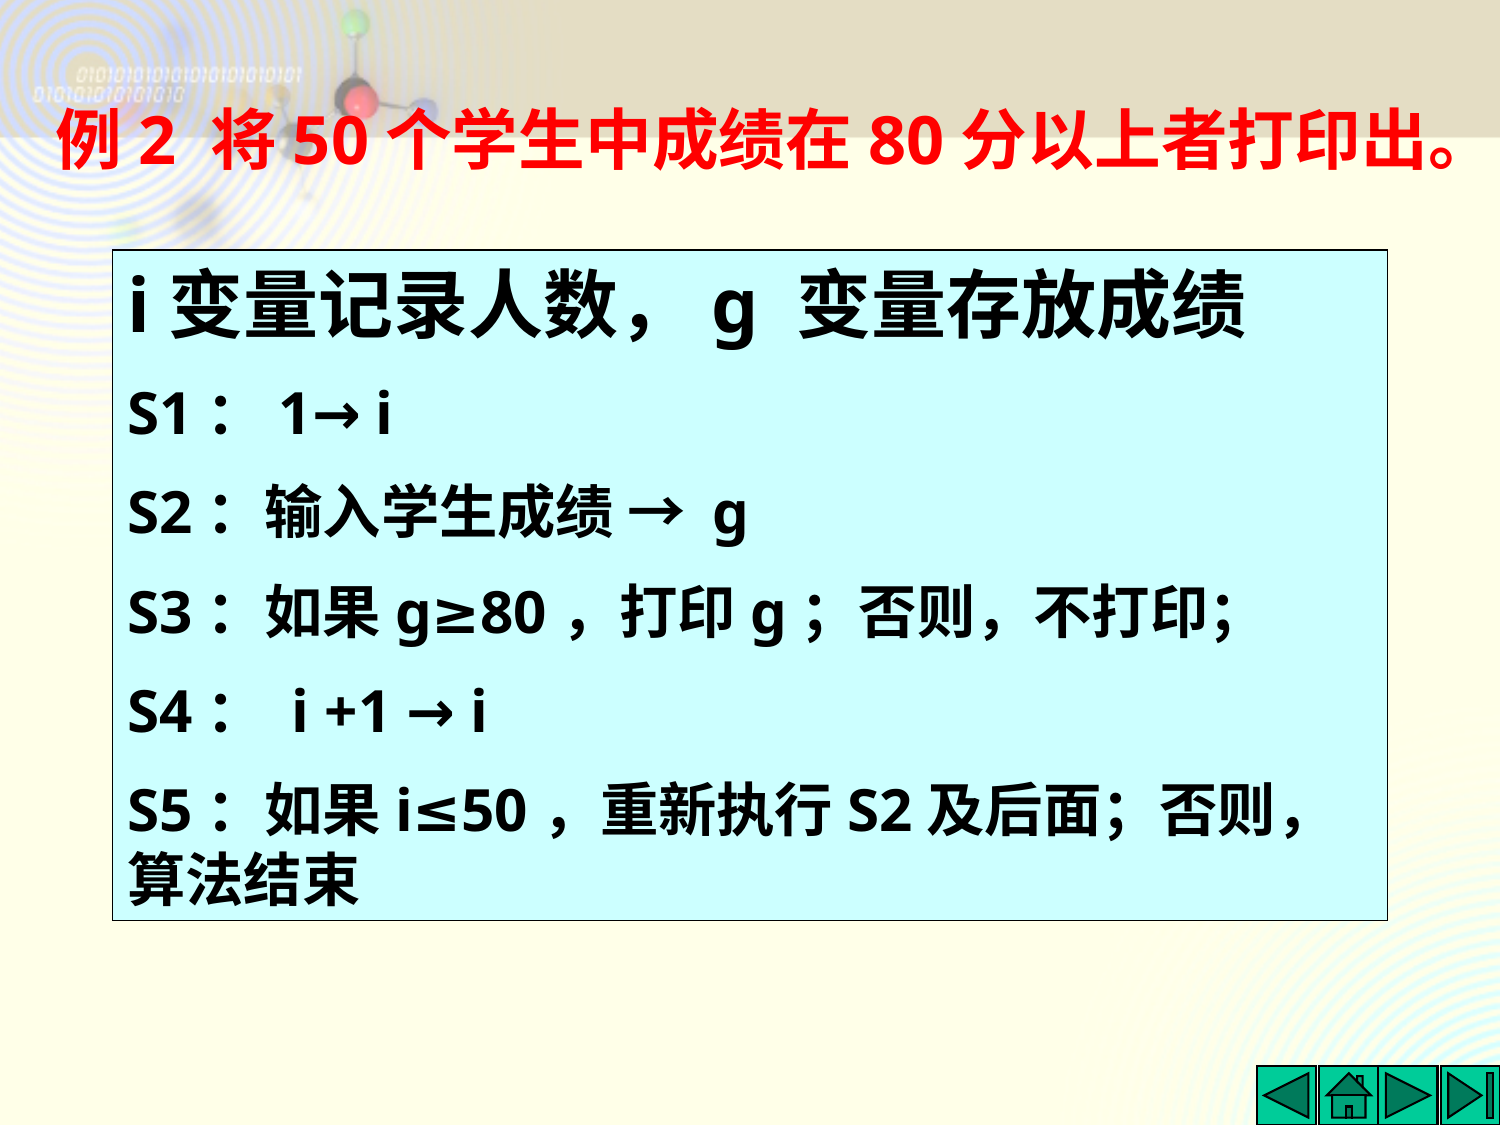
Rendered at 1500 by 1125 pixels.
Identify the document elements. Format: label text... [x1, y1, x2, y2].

text_box i变量记录人数，g 变量存放成绩 S1：1→ i S2：输入学生成绩 → g S3：如果g≥80，打印g；否则，不打印； S4： i +1 → i S5：如果i≤50，重新执行S2及后面；否则，算法结束 [112, 249, 1388, 921]
text_box 例2 将50个学生中成绩在80分以上者打印出。 [41, 90, 1471, 203]
